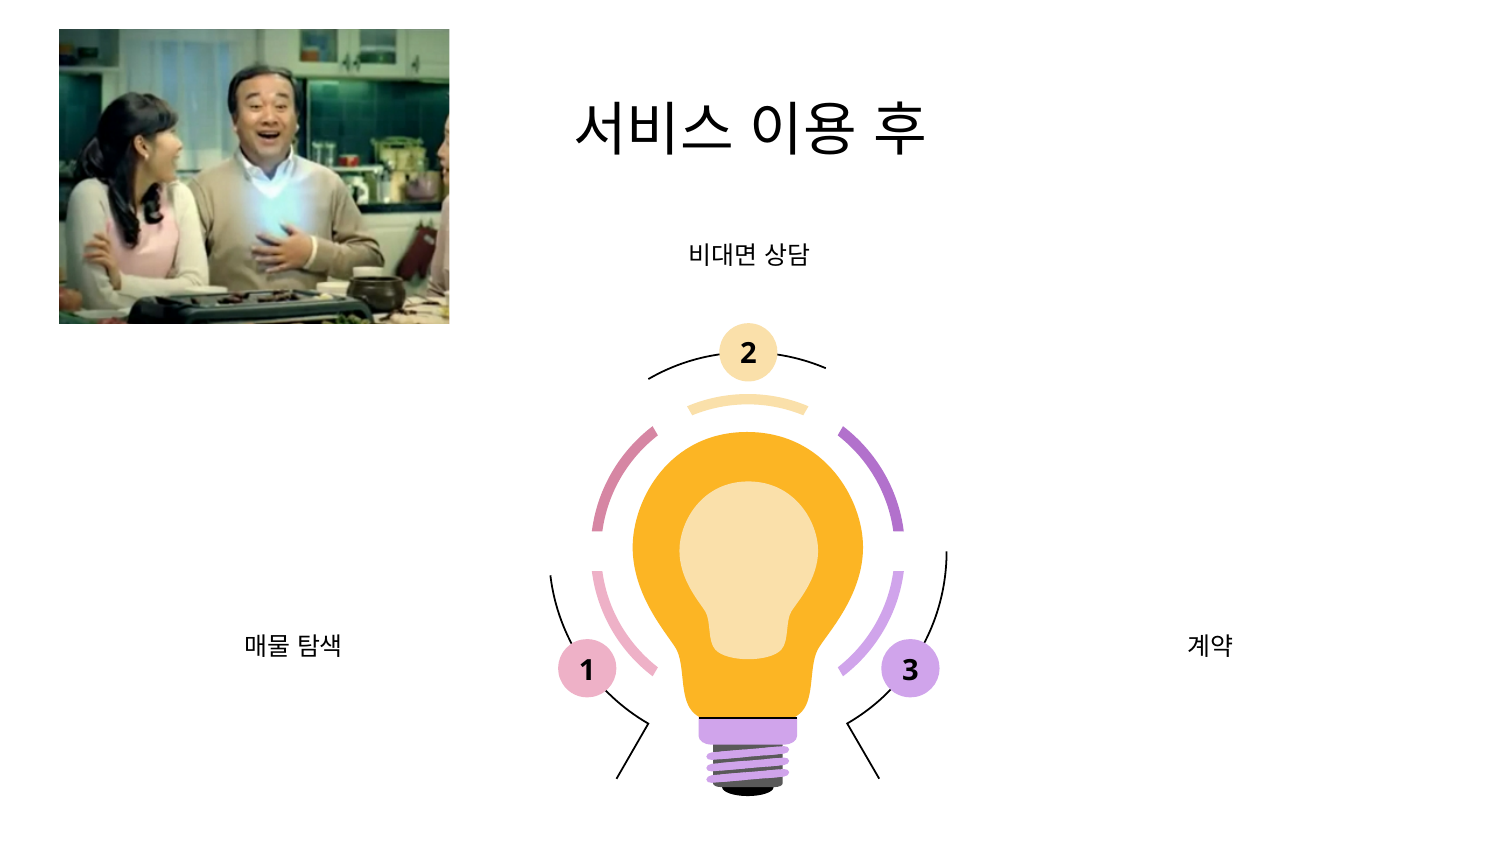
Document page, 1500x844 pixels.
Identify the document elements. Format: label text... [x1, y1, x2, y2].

text_box 매물 탐색 [137, 583, 450, 708]
text_box 계약 [1054, 583, 1367, 708]
title 서비스 이용 후 [468, 88, 1032, 167]
text_box 3 [886, 639, 940, 698]
picture [58, 28, 450, 324]
text_box 1 [558, 639, 611, 698]
text_box 2 [719, 323, 778, 382]
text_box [632, 431, 864, 797]
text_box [591, 393, 905, 677]
text_box 비대면 상담 [486, 224, 1014, 310]
